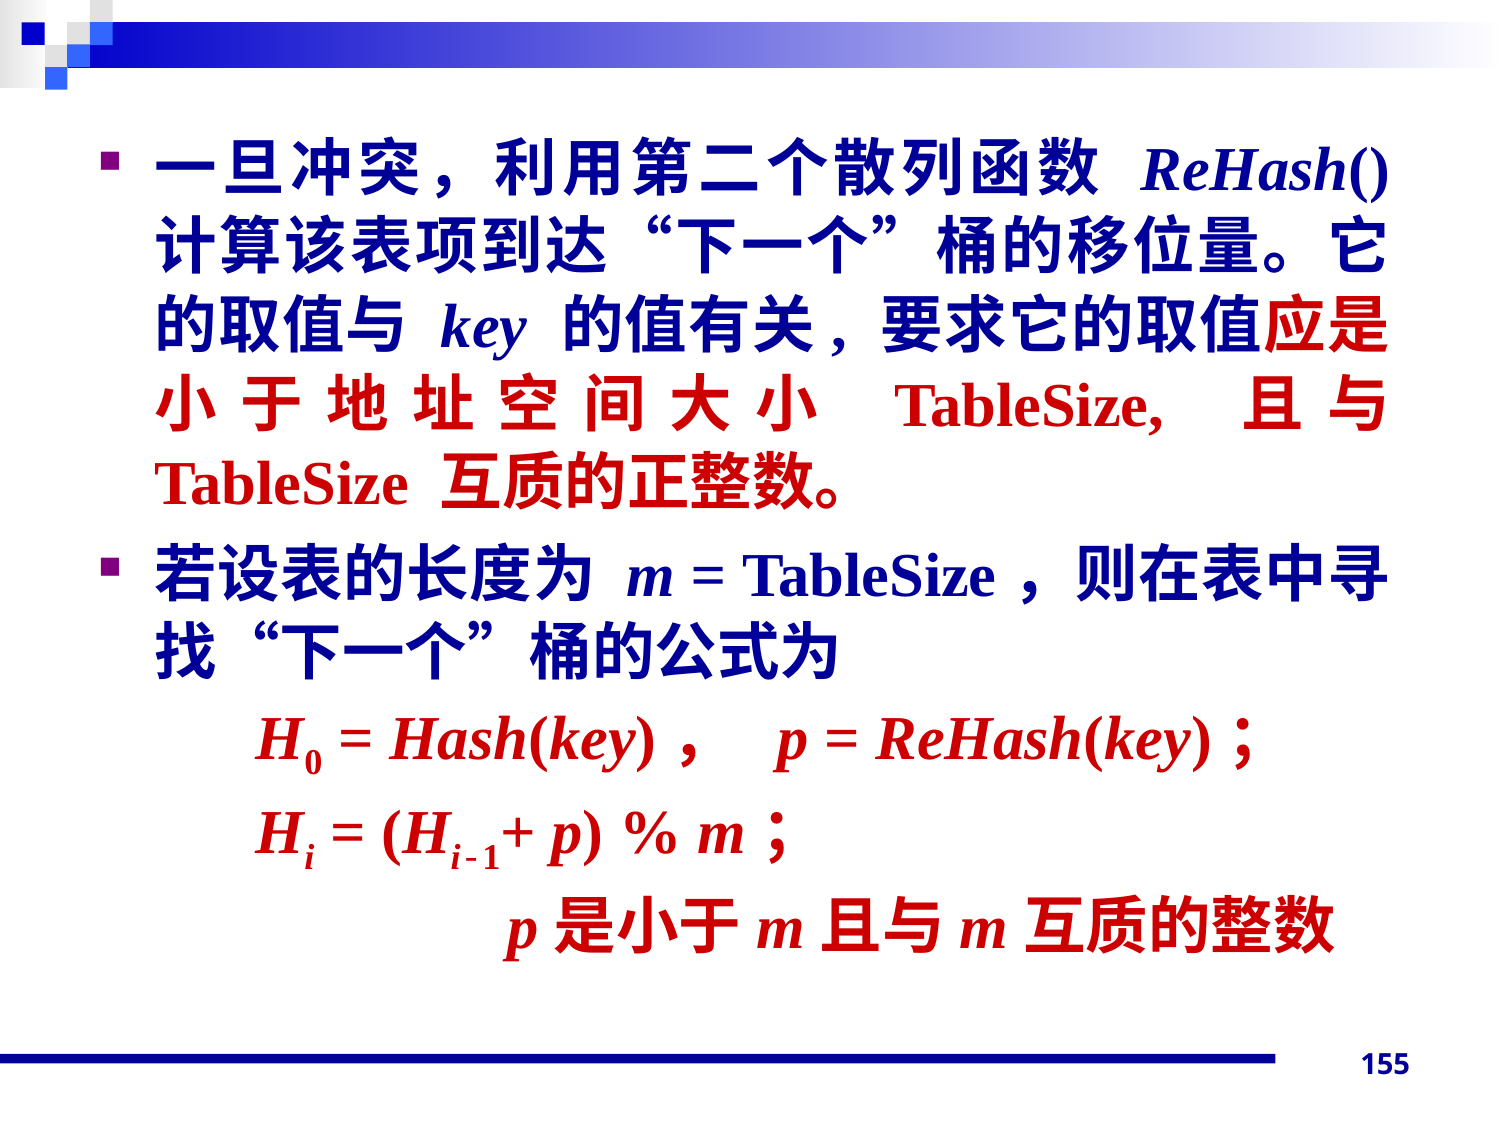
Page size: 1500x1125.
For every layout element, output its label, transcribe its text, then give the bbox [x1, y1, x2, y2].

list 一旦冲突，利用第二个散列函数 ReHash() 计算该表项到达“下一个”桶的移位量。它的取值与 key 的值有关, 要求它的取值应是小于地址空间大小 TableSize, 且与 TableSize 互质的正整数。 若设表的长度为 m = TableSize，则在表中寻找“下一个”桶的公式为 H0 = Hash(key)， p = ReHash(key)； Hi = (Hi-1+ p) % m； p是小于m且与m互质的整数 [83, 116, 1406, 1017]
slide_number 155 [1074, 1017, 1425, 1093]
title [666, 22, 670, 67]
slide_number 169 [694, 22, 698, 67]
